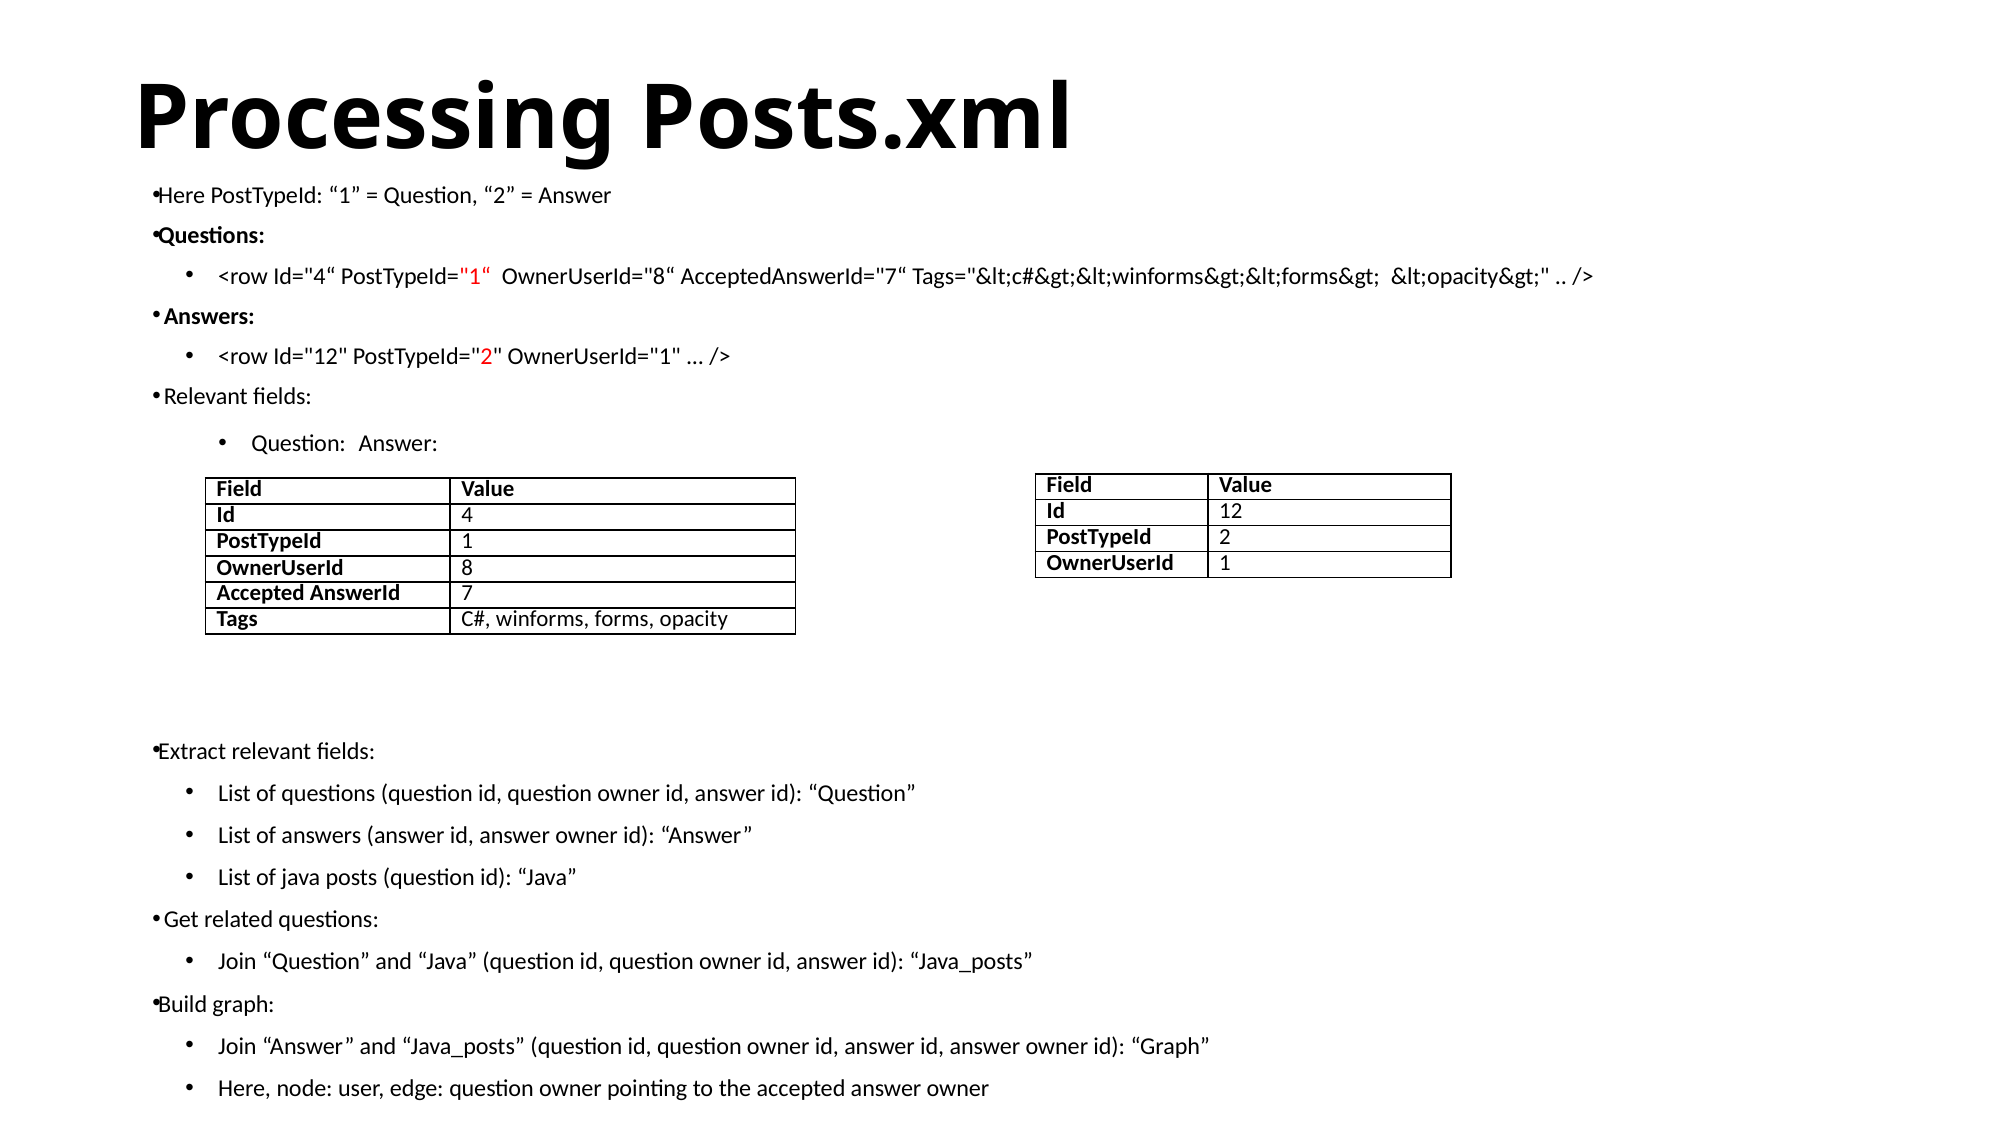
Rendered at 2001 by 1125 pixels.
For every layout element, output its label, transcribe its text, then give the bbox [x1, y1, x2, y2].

table_cell 12 [1209, 500, 1450, 525]
table_cell 4 [451, 505, 795, 529]
table_cell 1 [451, 531, 795, 555]
table_cell OwnerUserId [206, 557, 449, 581]
table_cell 7 [451, 583, 795, 607]
table_cell 2 [1209, 526, 1450, 551]
table_cell Id [1036, 500, 1207, 525]
table_cell OwnerUserId [1036, 552, 1207, 577]
table_cell 1 [1209, 552, 1450, 577]
title Processing Posts.xml [118, 63, 1844, 176]
table_header Value [451, 479, 795, 503]
table_cell 8 [451, 557, 795, 581]
table_cell PostTypeId [1036, 526, 1207, 551]
list Here PostTypeId: “1” = Question, “2” = Answer Questions: <row Id="4“ PostTypeId="1“ OwnerUserId="8“ AcceptedAnswerId="7“ Tags="&lt;c#&gt;&lt;winforms&gt;&lt;forms&gt; &lt;opacity&gt;" .. /> Answers: <row Id="12" PostTypeId="2" OwnerUserId="1" ... /> Relevant fields: Question: Answer: Extract relevant fields: List of questions (question id, question owner id, answer id): “Question” List of answers (answer id, answer owner id): “Answer” List of java posts (question id): “Java” Get related questions: Join “Question” and “Java” (question id, question owner id, answer id): “Java_posts” Build graph: Join “Answer” and “Java_posts” (question id, question owner id, answer id, answer owner id): “Graph” Here, node: user, edge: question owner pointing to the accepted answer owner [137, 172, 1863, 1110]
table_header Field [1036, 475, 1207, 499]
table_cell C#, winforms, forms, opacity [451, 609, 795, 633]
table_cell Accepted AnswerId [206, 583, 449, 607]
table_header Field [206, 479, 449, 503]
table_cell Id [206, 505, 449, 529]
table_cell PostTypeId [206, 531, 449, 555]
table_header Value [1209, 475, 1450, 499]
table_cell Tags [206, 609, 449, 633]
